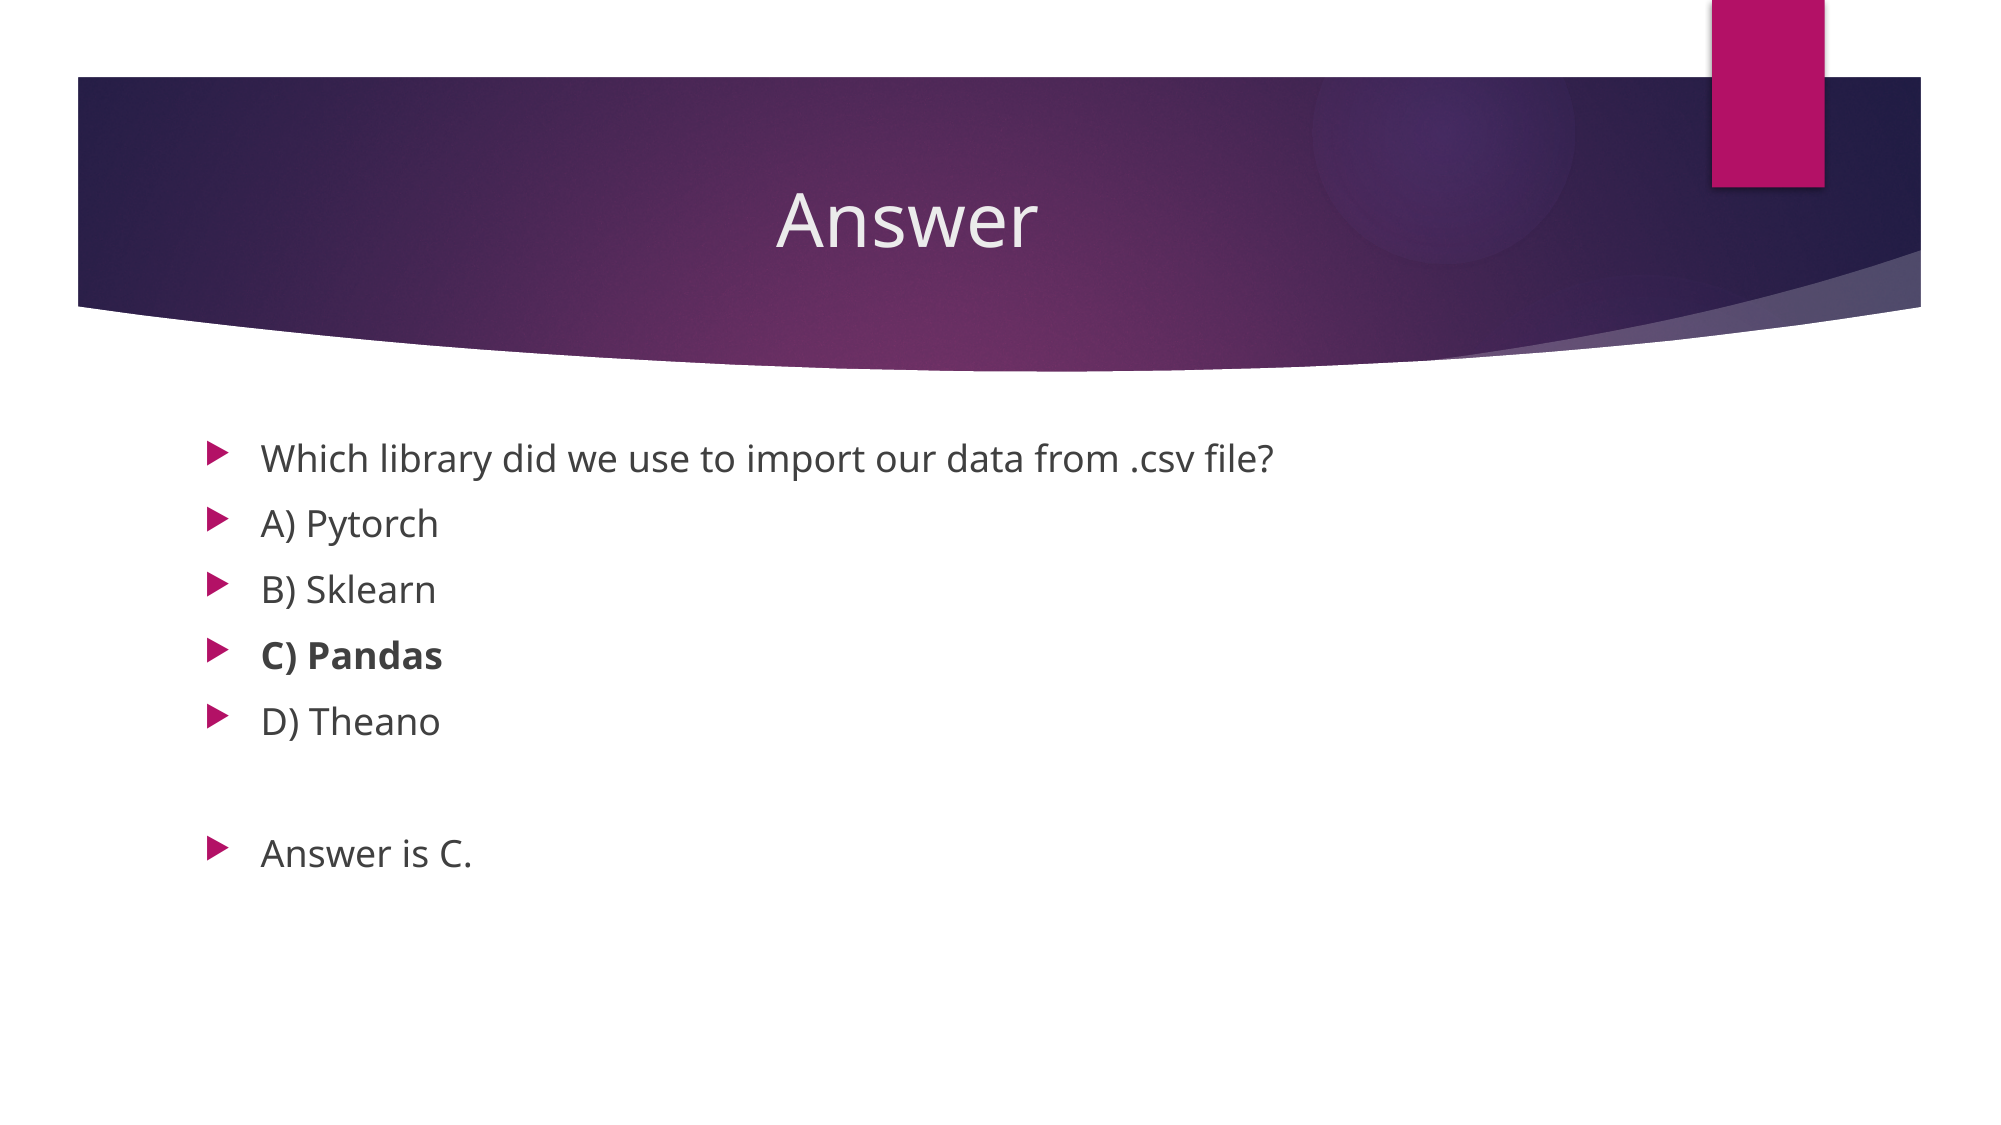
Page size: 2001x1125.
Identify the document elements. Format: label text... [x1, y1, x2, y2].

title Answer [189, 159, 1627, 276]
list Which library did we use to import our data from .csv file? A) Pytorch B) Sklearn C) Pandas D) Theano Answer is C. [189, 427, 1638, 988]
